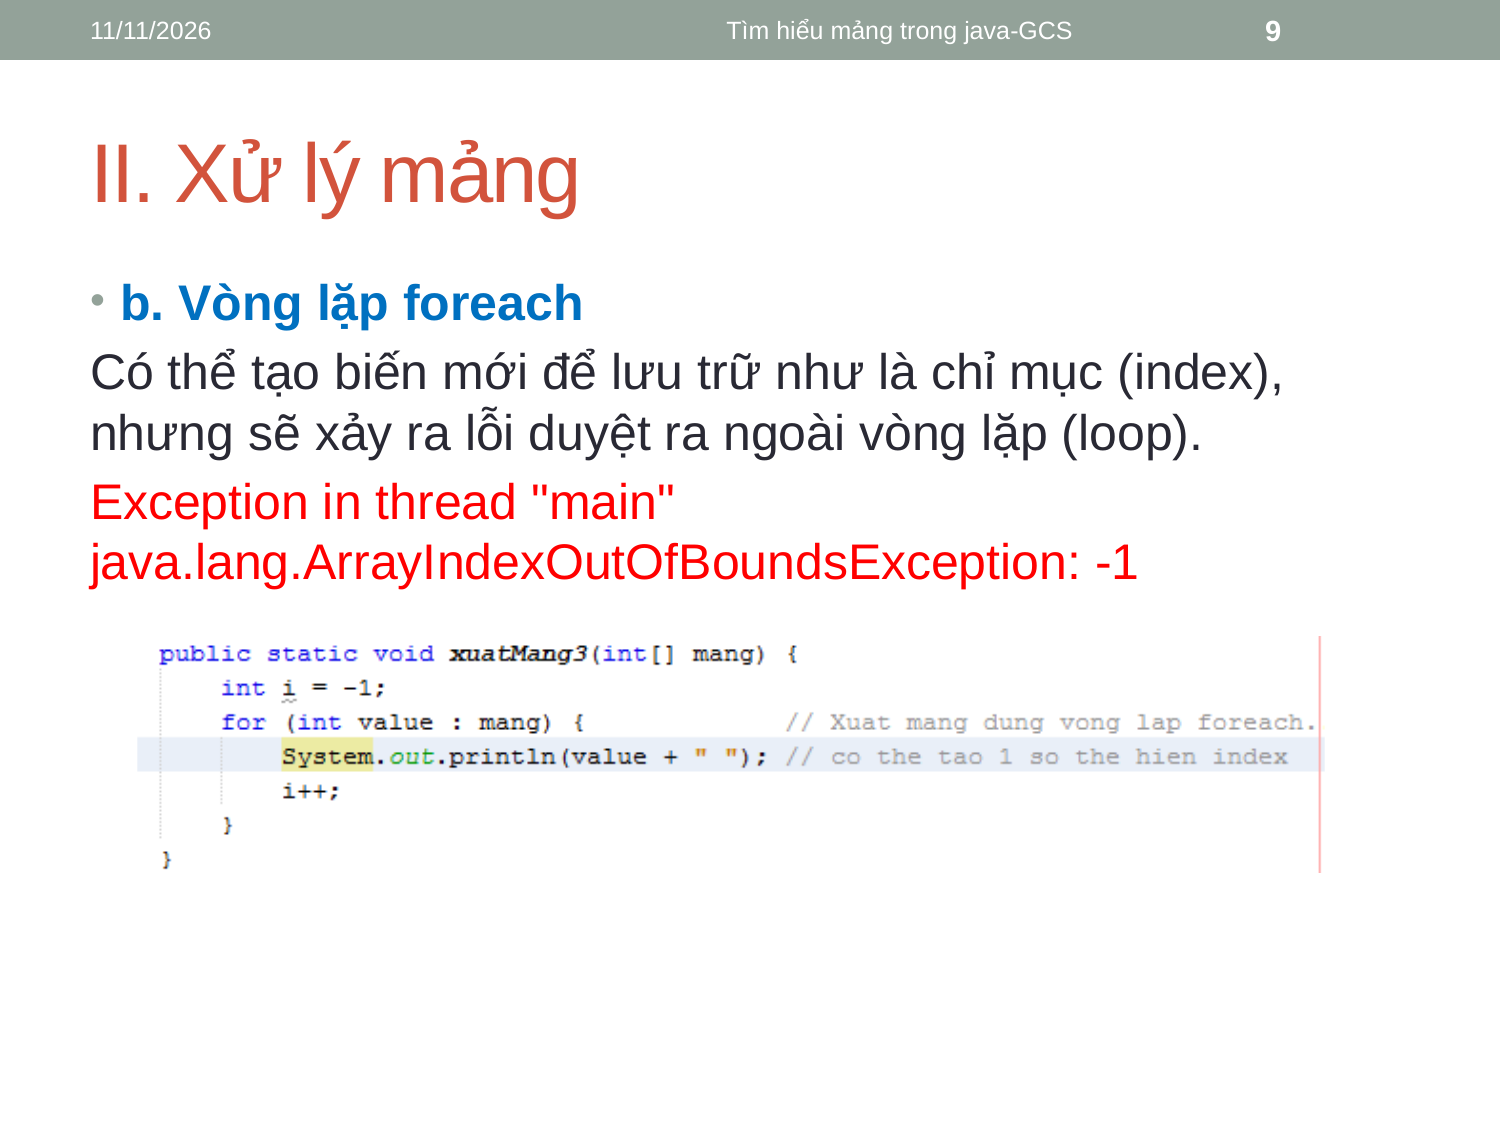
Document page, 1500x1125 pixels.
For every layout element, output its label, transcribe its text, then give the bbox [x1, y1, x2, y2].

picture [137, 636, 1325, 876]
list b. Vòng lặp foreach Có thể tạo biến mới để lưu trữ như là chỉ mục (index), nhưng sẽ xảy ra lỗi duyệt ra ngoài vòng lặp (loop). Exception in thread "main" java.lang.ArrayIndexOutOfBoundsException: -1 [75, 262, 1425, 1063]
slide_number 9 [1250, 3, 1425, 57]
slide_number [75, 3, 550, 57]
title II. Xử lý mảng [75, 87, 1425, 250]
footer Tìm hiểu mảng trong java-GCS [562, 3, 1238, 57]
